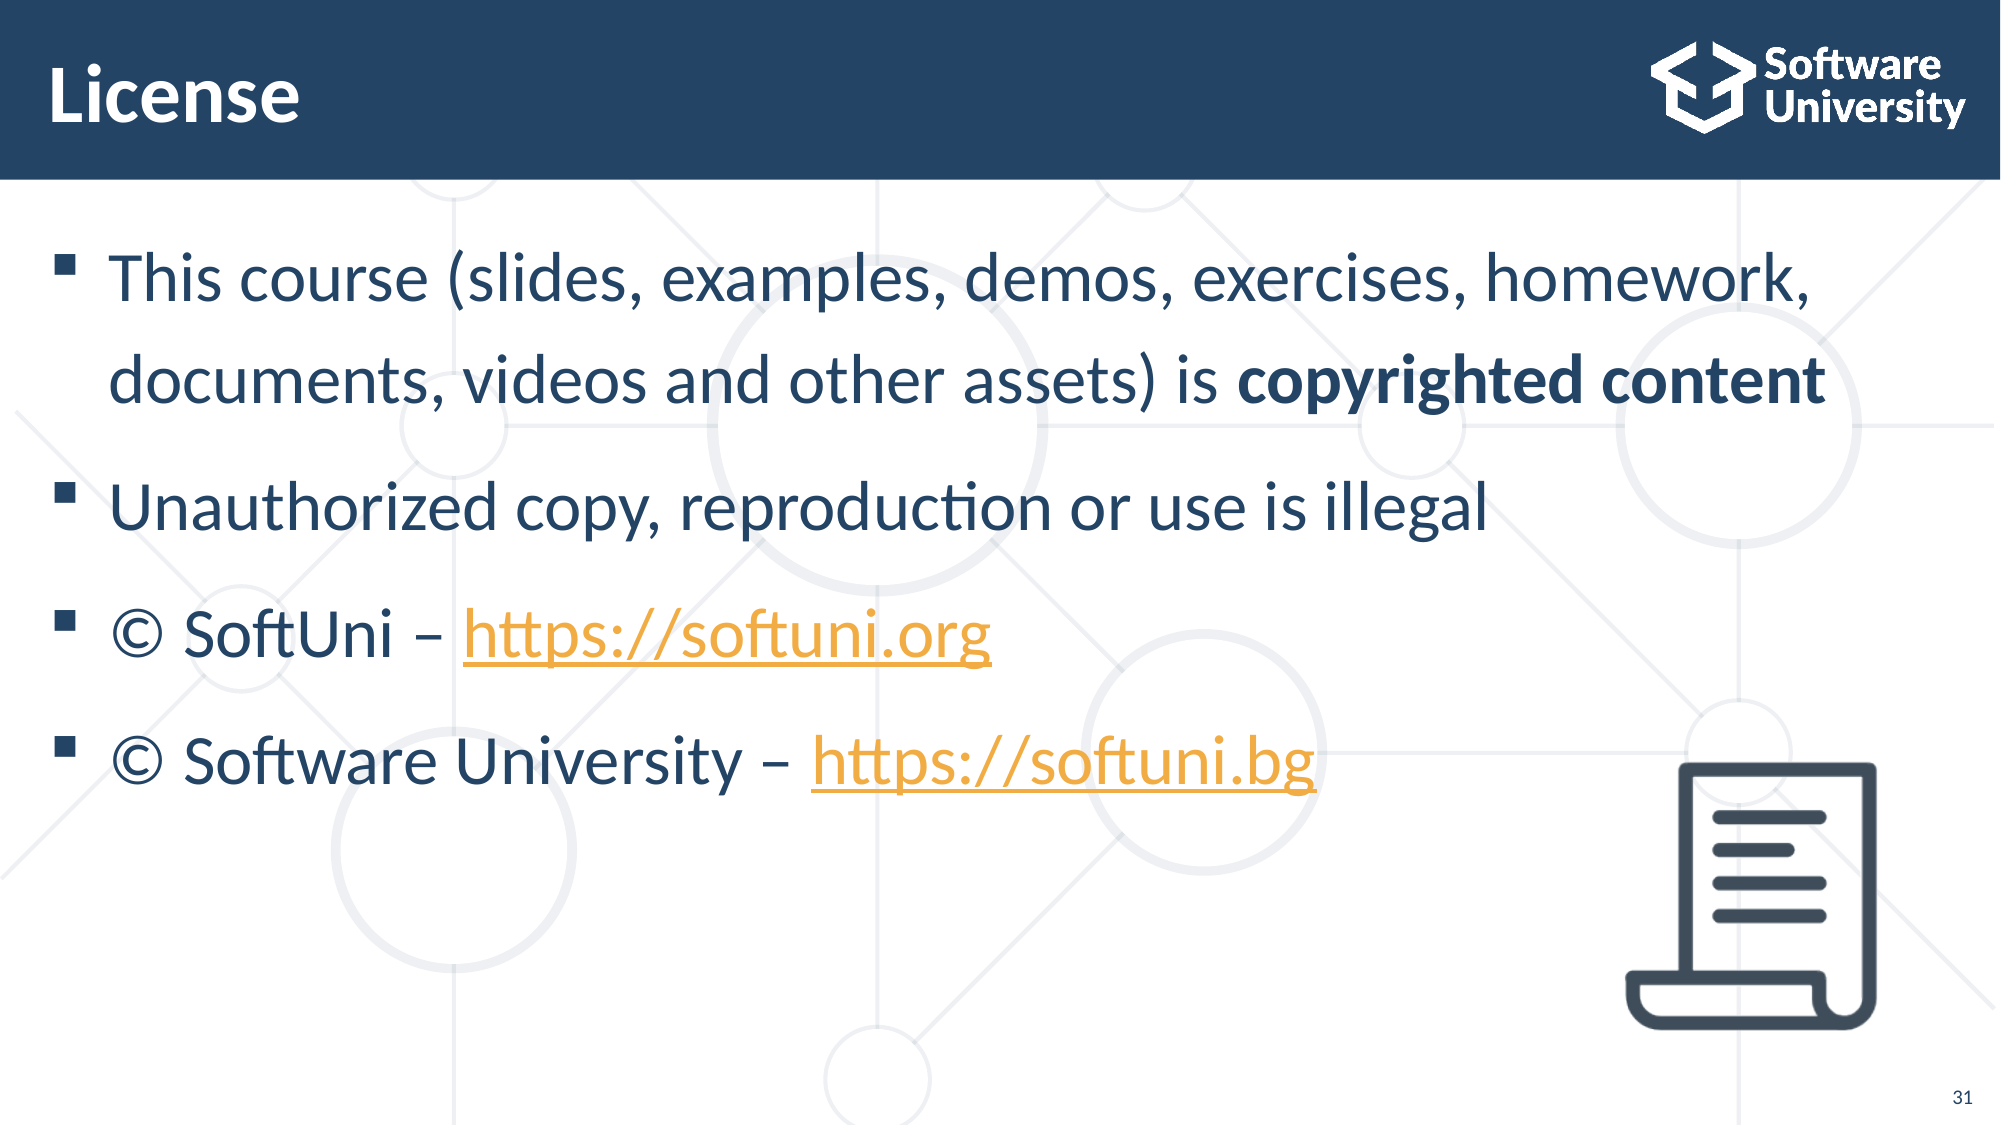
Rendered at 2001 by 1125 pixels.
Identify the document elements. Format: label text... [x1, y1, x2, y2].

slide_number 31 [1927, 1067, 1989, 1117]
picture [1651, 41, 1966, 134]
list This course (slides, examples, demos, exercises, homework, documents, videos and other assets) is copyrighted content Unauthorized copy, reproduction or use is illegal © SoftUni – https://softuni.org © Software University – https://softuni.bg [31, 208, 1970, 1104]
title License [31, 16, 1625, 162]
picture [1598, 728, 1916, 1065]
